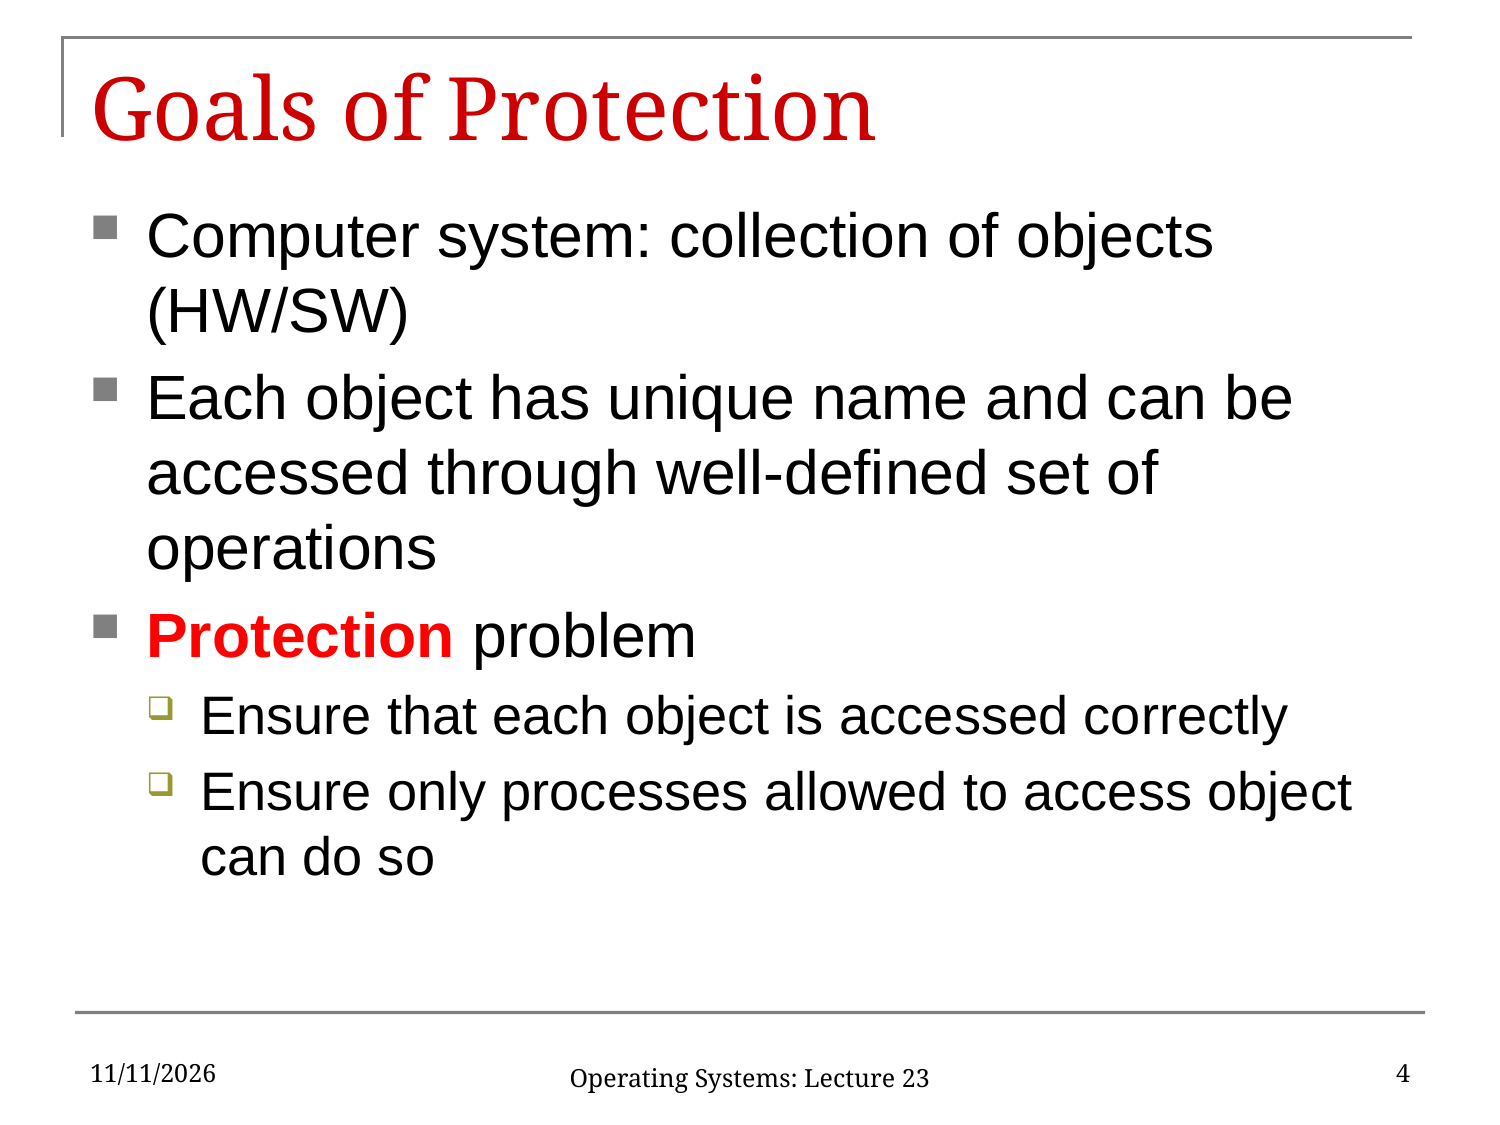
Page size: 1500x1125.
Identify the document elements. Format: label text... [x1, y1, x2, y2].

title Goals of Protection [75, 45, 1425, 163]
footer Operating Systems: Lecture 23 [512, 1024, 988, 1101]
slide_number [74, 1023, 426, 1100]
slide_number 4 [1074, 1023, 1426, 1100]
list Computer system: collection of objects (HW/SW) Each object has unique name and can be accessed through well-defined set of operations Protection problem Ensure that each object is accessed correctly Ensure only processes allowed to access object can do so [75, 187, 1425, 1006]
